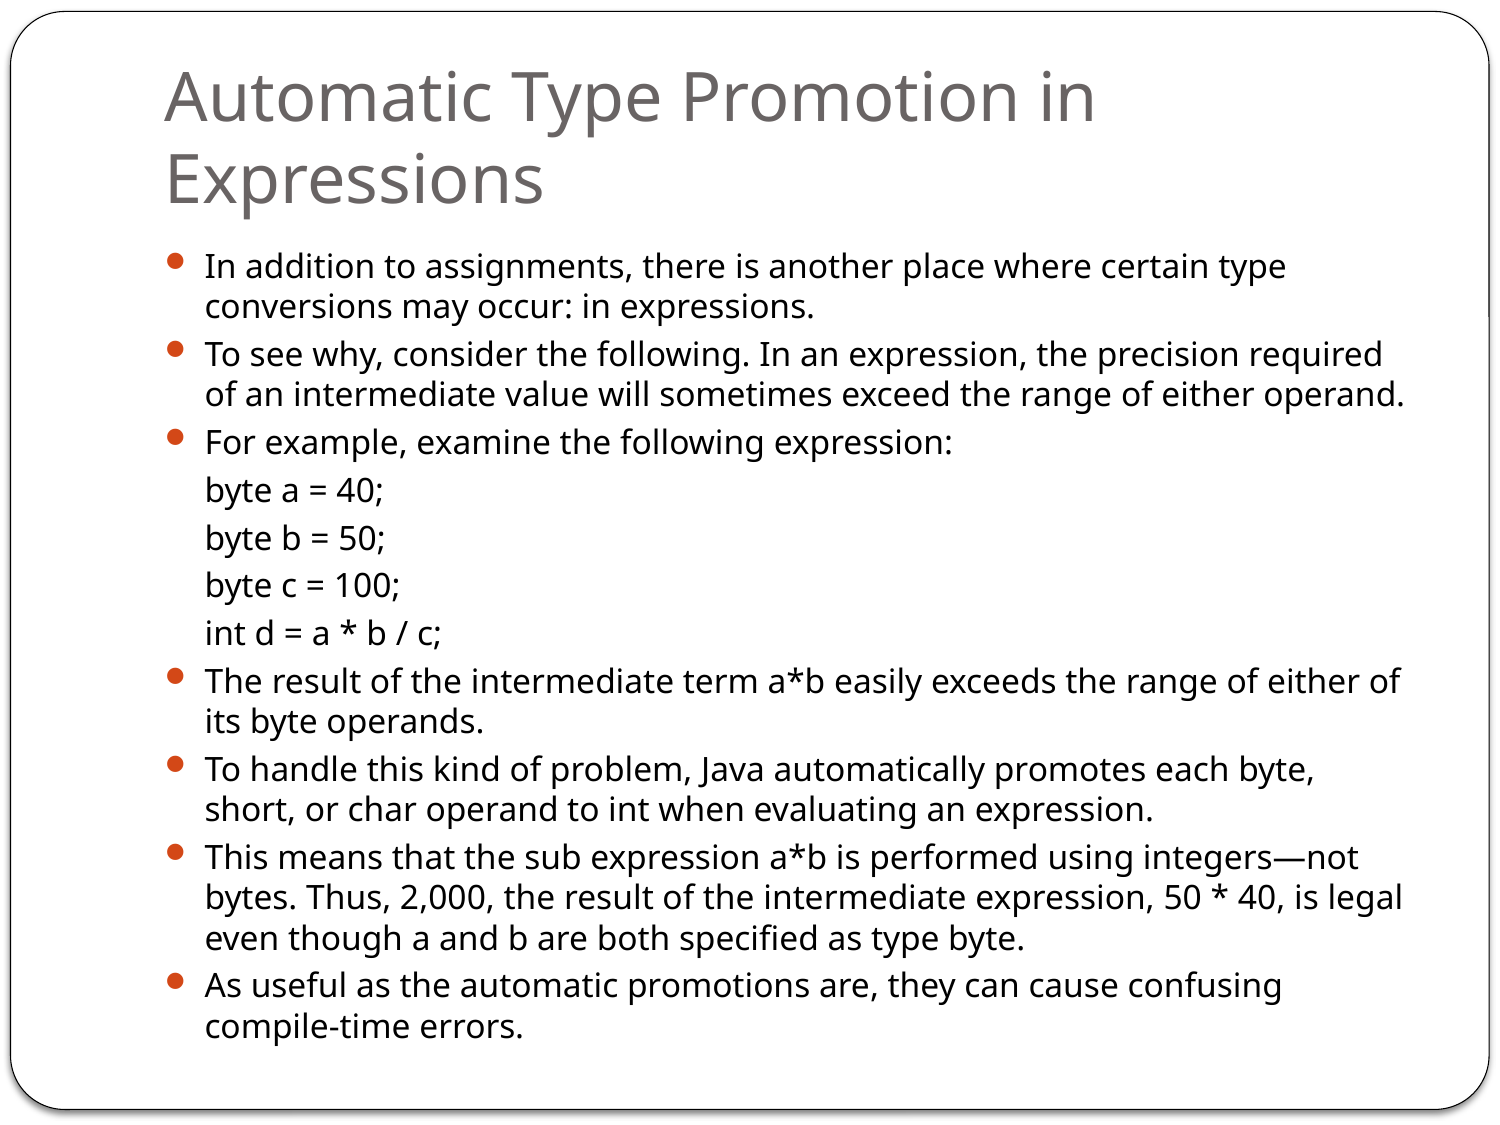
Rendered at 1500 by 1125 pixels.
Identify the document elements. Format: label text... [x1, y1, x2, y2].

title Automatic Type Promotion in Expressions [150, 45, 1425, 233]
list In addition to assignments, there is another place where certain type conversions may occur: in expressions. To see why, consider the following. In an expression, the precision required of an intermediate value will sometimes exceed the range of either operand. For example, examine the following expression: byte a = 40; byte b = 50; byte c = 100; int d = a * b / c; The result of the intermediate term a*b easily exceeds the range of either of its byte operands. To handle this kind of problem, Java automatically promotes each byte, short, or char operand to int when evaluating an expression. This means that the sub expression a*b is performed using integers—not bytes. Thus, 2,000, the result of the intermediate expression, 50 * 40, is legal even though a and b are both specified as type byte. As useful as the automatic promotions are, they can cause confusing compile-time errors. [150, 237, 1425, 1088]
